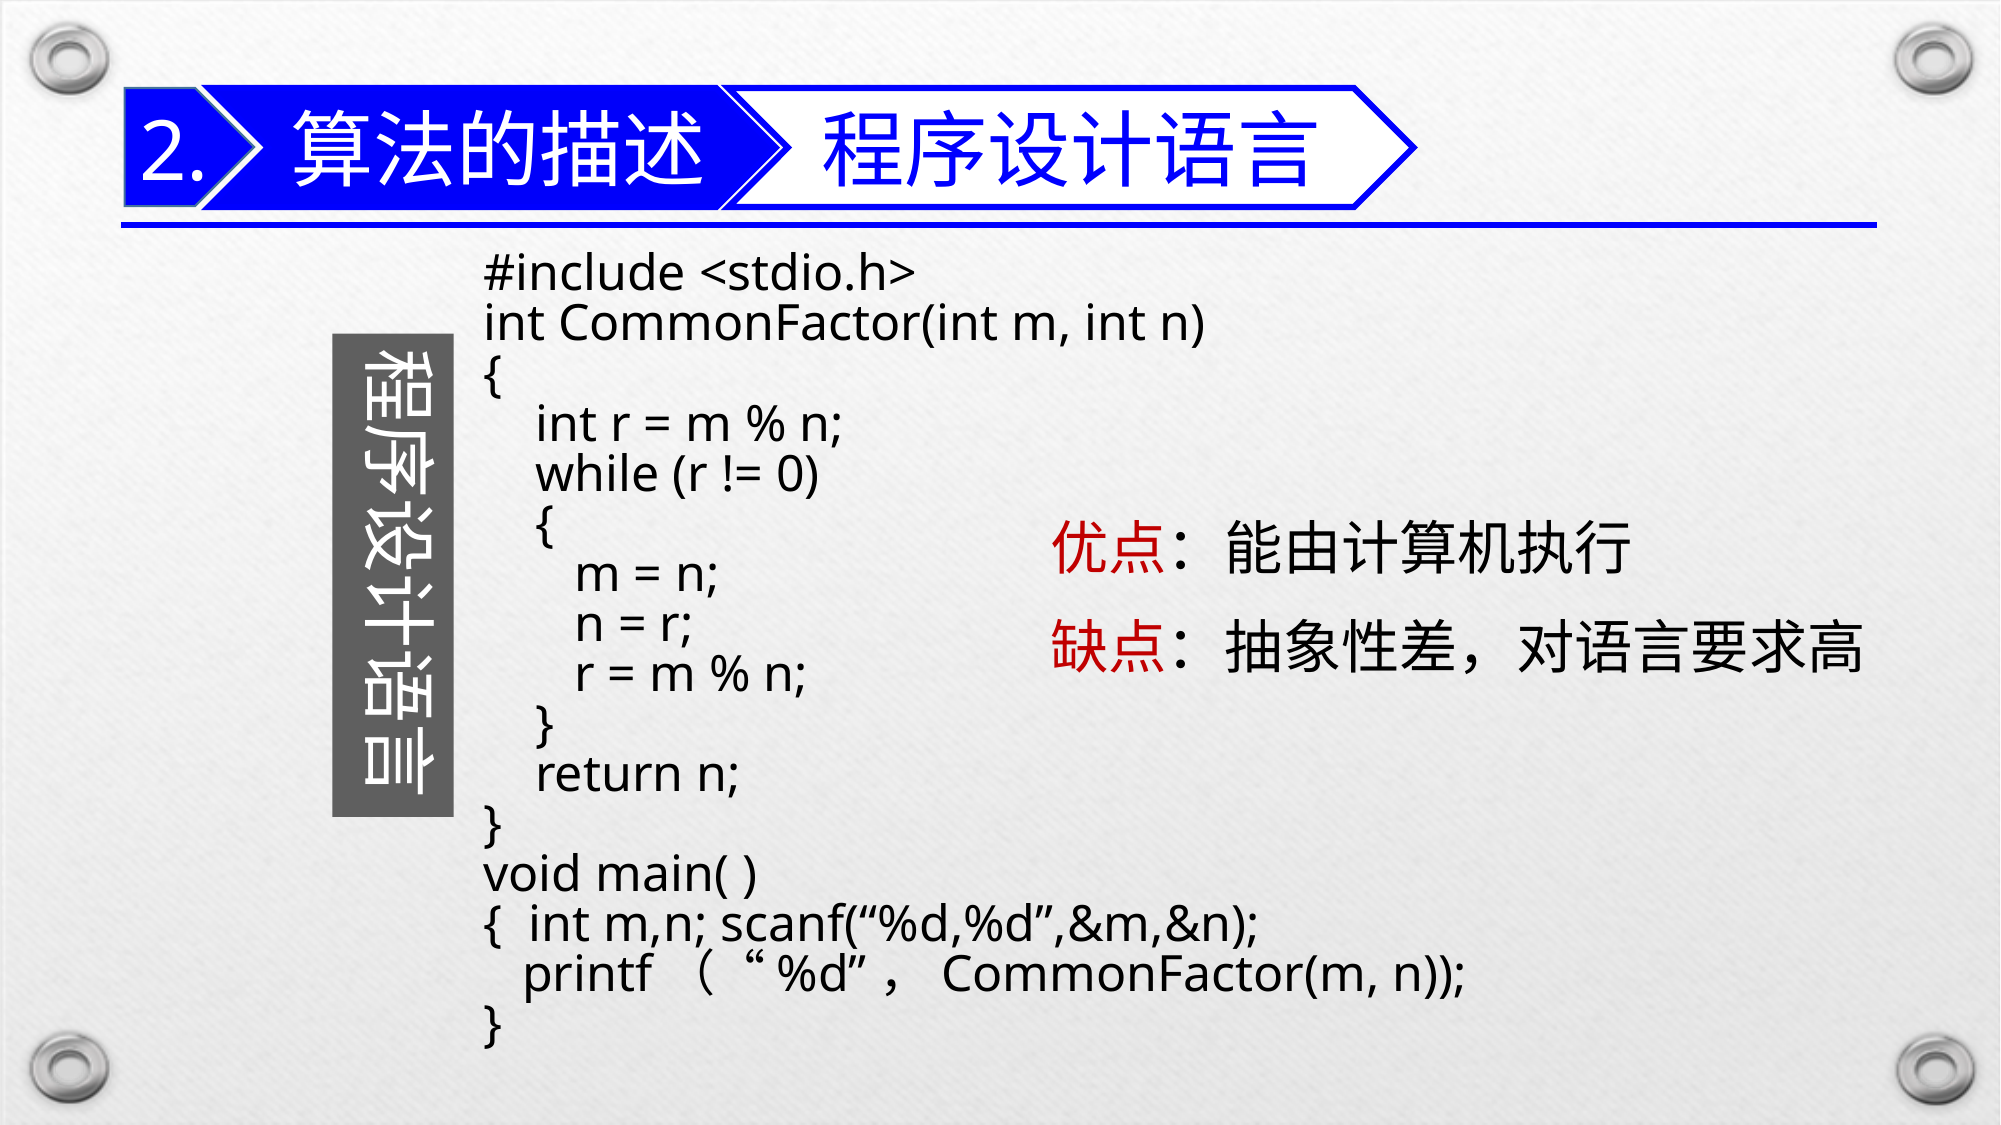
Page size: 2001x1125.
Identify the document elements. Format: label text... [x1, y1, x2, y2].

text_box 程序设计语言 [776, 87, 1415, 209]
text_box 优点：能由计算机执行 缺点：抽象性差，对语言要求高 [1035, 503, 1910, 688]
text_box #include <stdio.h> int CommonFactor(int m, int n) { int r = m % n; while (r != 0) { m = n; n = r; r = m % n; } return n; } void main( ) { int m,n; scanf(“%d,%d”,&m,&n); printf（“%d”，CommonFactor(m, n)); } [468, 243, 1934, 1059]
text_box 程序设计语言 [332, 333, 454, 817]
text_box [208, 65, 776, 229]
text_box 2. [123, 86, 208, 208]
picture [0, 0, 2001, 1125]
